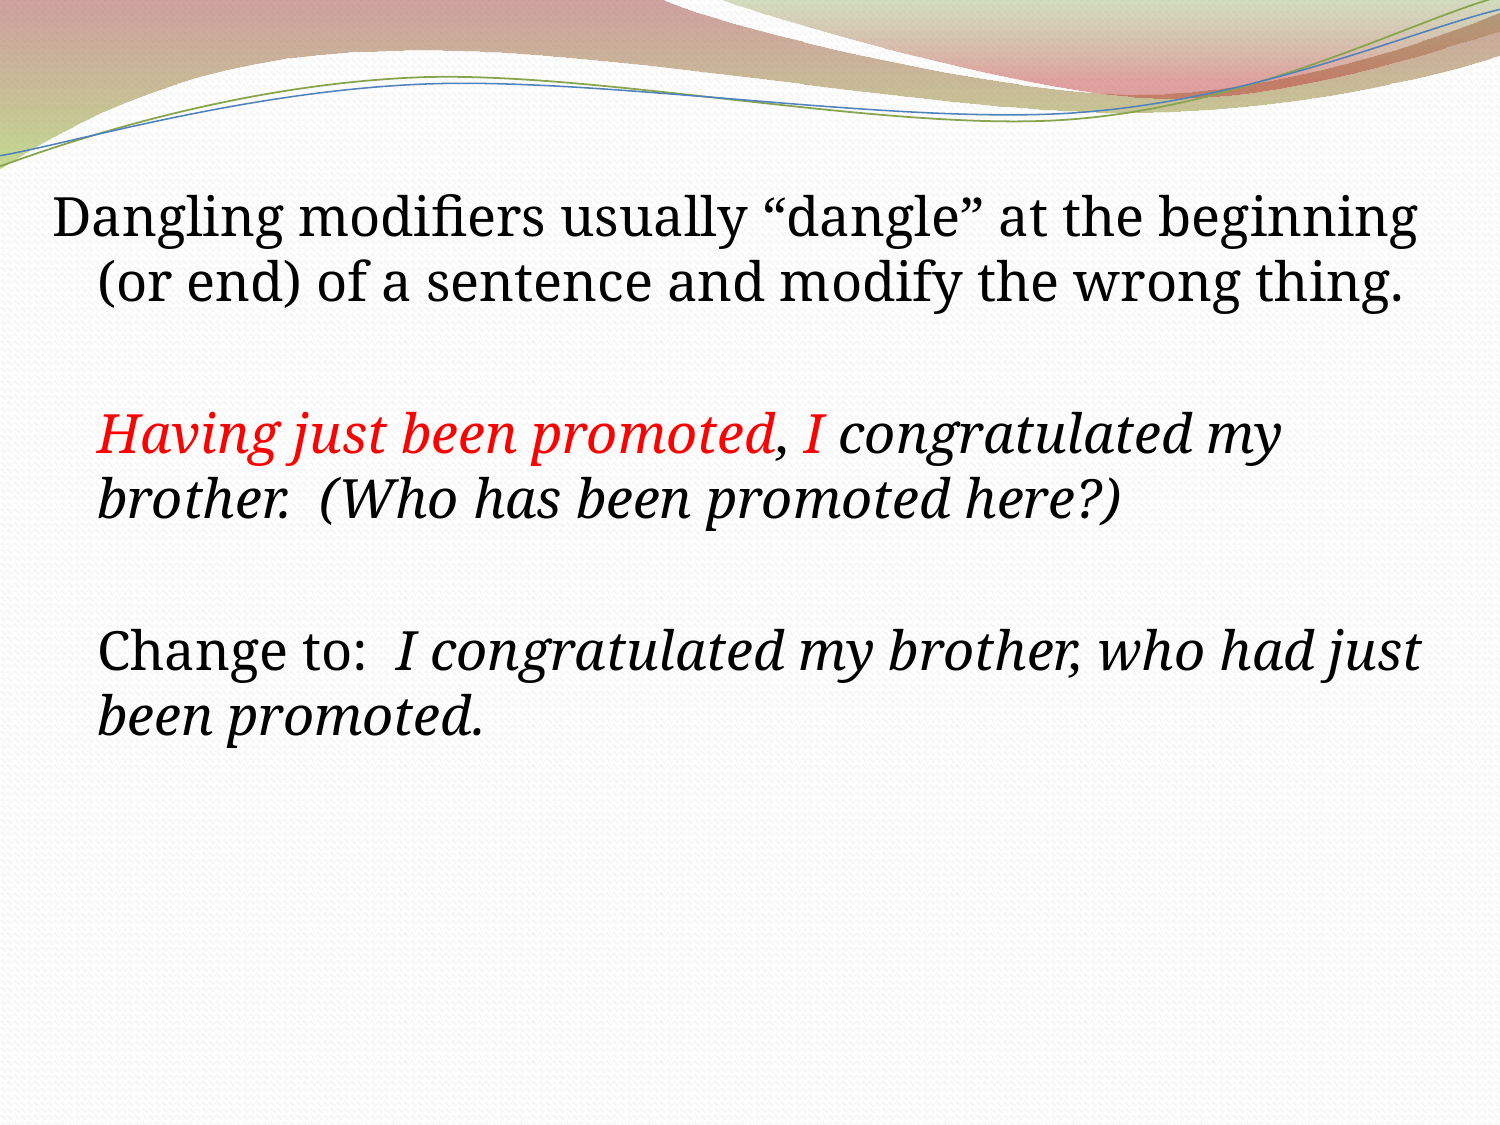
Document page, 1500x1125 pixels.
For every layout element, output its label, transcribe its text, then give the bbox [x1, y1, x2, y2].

list Dangling modifiers usually “dangle” at the beginning (or end) of a sentence and modify the wrong thing. Having just been promoted, I congratulated my brother. (Who has been promoted here?) Change to: I congratulated my brother, who had just been promoted. [37, 174, 1450, 1075]
title [50, 87, 1400, 174]
